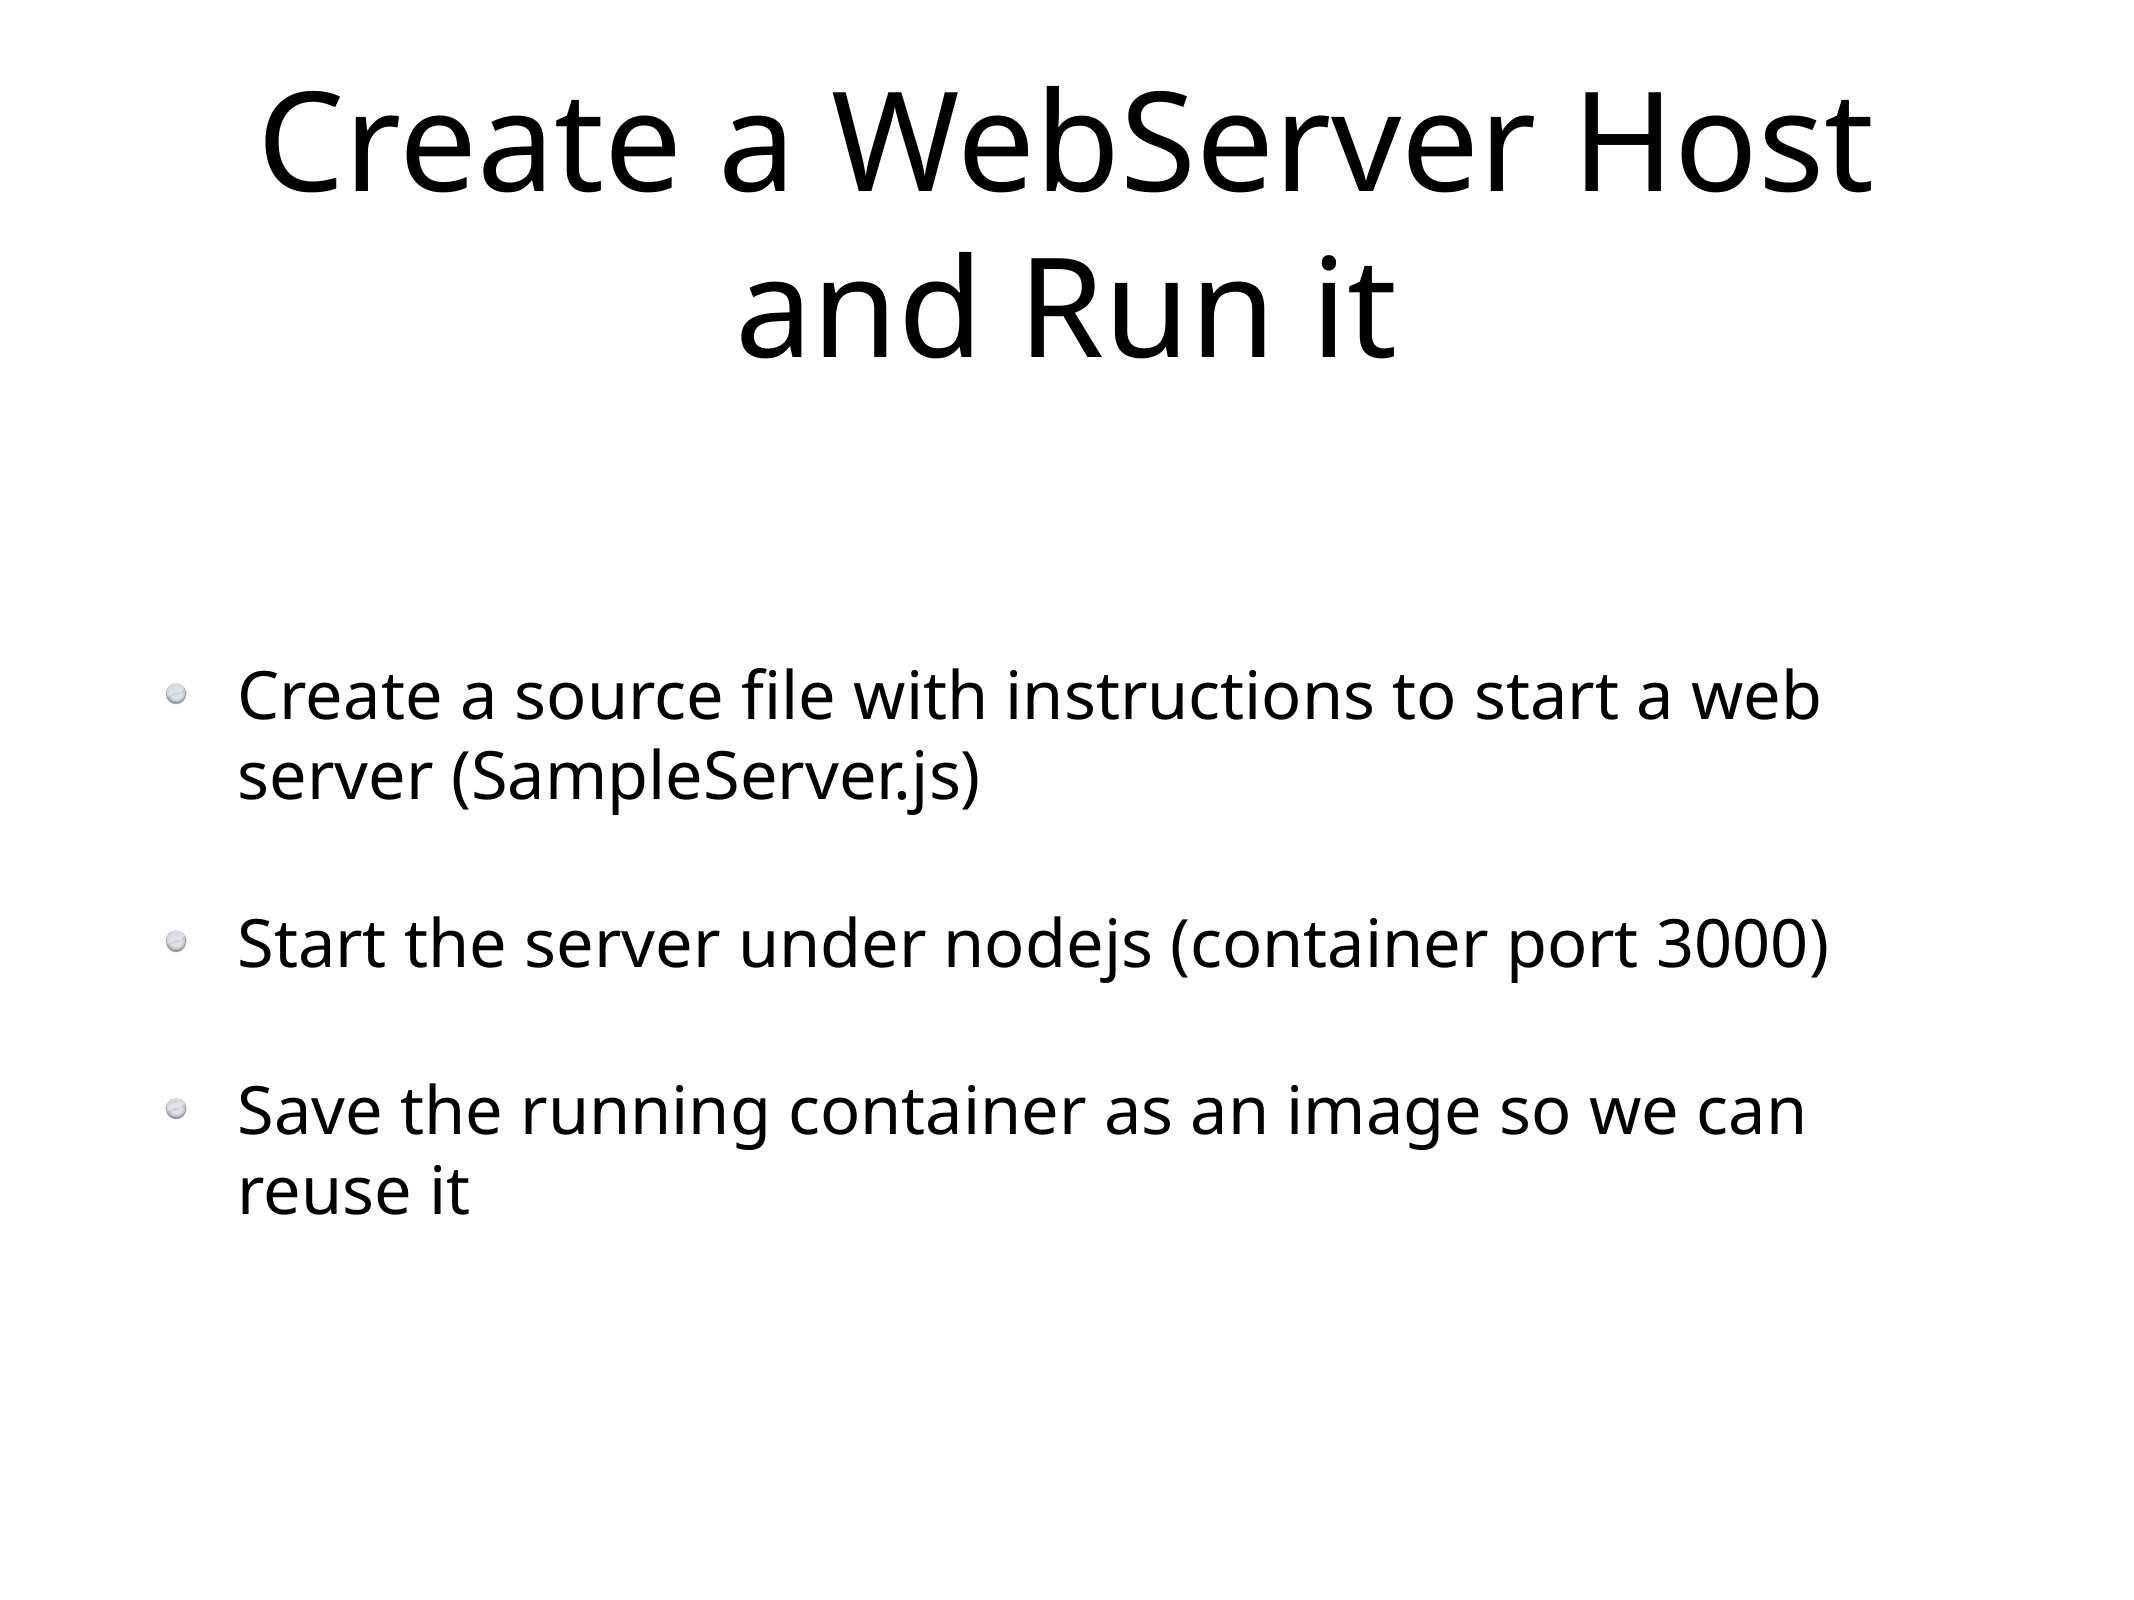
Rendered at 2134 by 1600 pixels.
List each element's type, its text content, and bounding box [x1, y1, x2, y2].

picture [164, 928, 188, 953]
title Create a WebServer Host and Run it [155, 41, 1978, 397]
list Create a source file with instructions to start a web server (SampleServer.js) Start the server under nodejs (container port 3000) Save the running container as an image so we can reuse it [155, 424, 1978, 1457]
picture [164, 1096, 188, 1120]
picture [164, 681, 188, 705]
